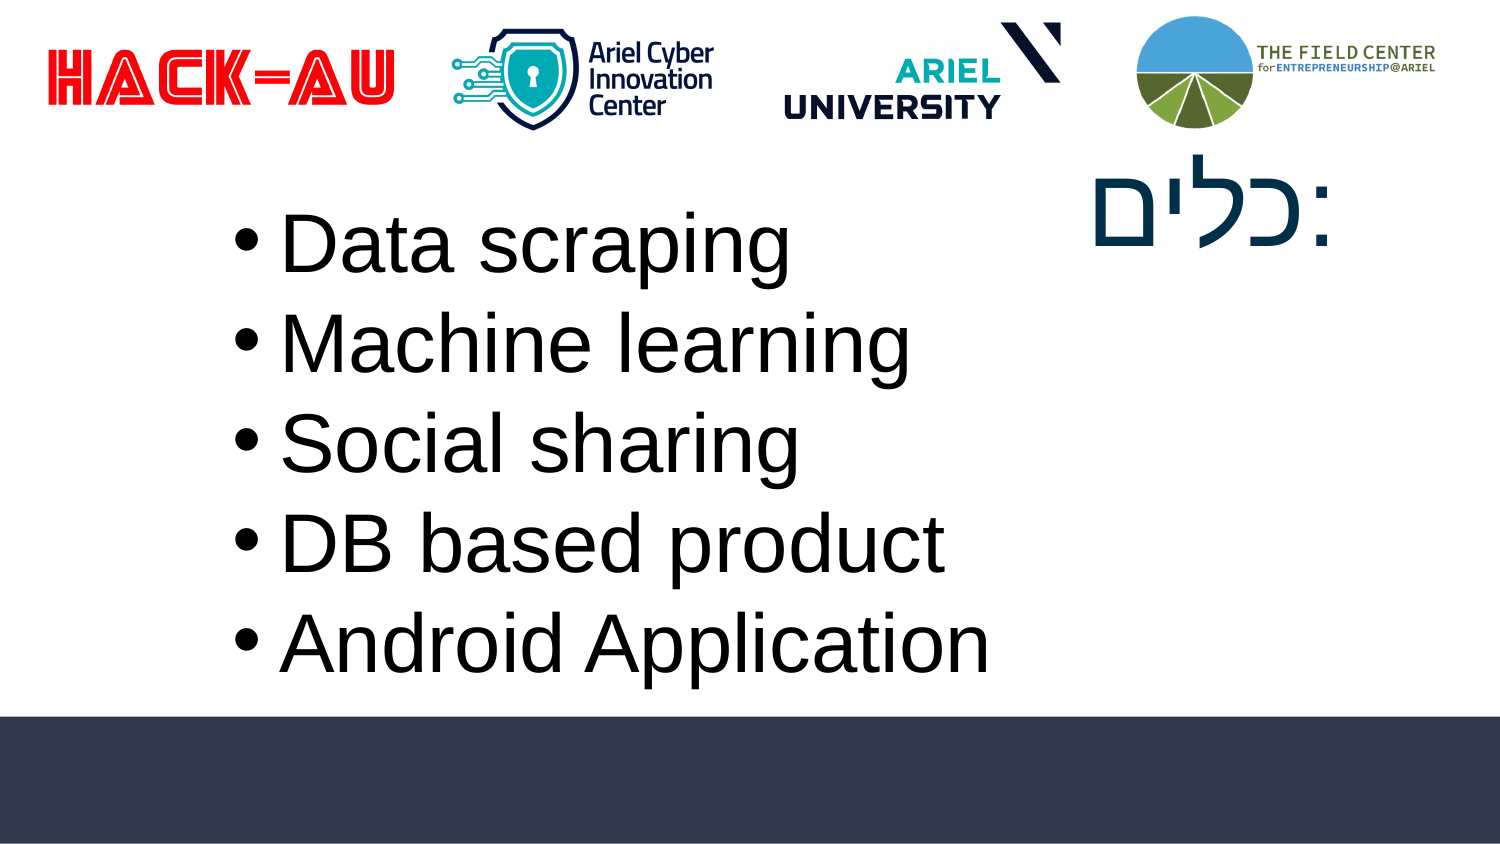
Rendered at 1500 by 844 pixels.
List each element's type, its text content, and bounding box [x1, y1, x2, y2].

picture [1132, 11, 1440, 134]
text_box כלים: [1071, 125, 1353, 276]
picture [0, 0, 730, 187]
text_box Data scraping Machine learning Social sharing DB based product Android Application [217, 181, 1373, 732]
picture [780, 18, 1065, 127]
